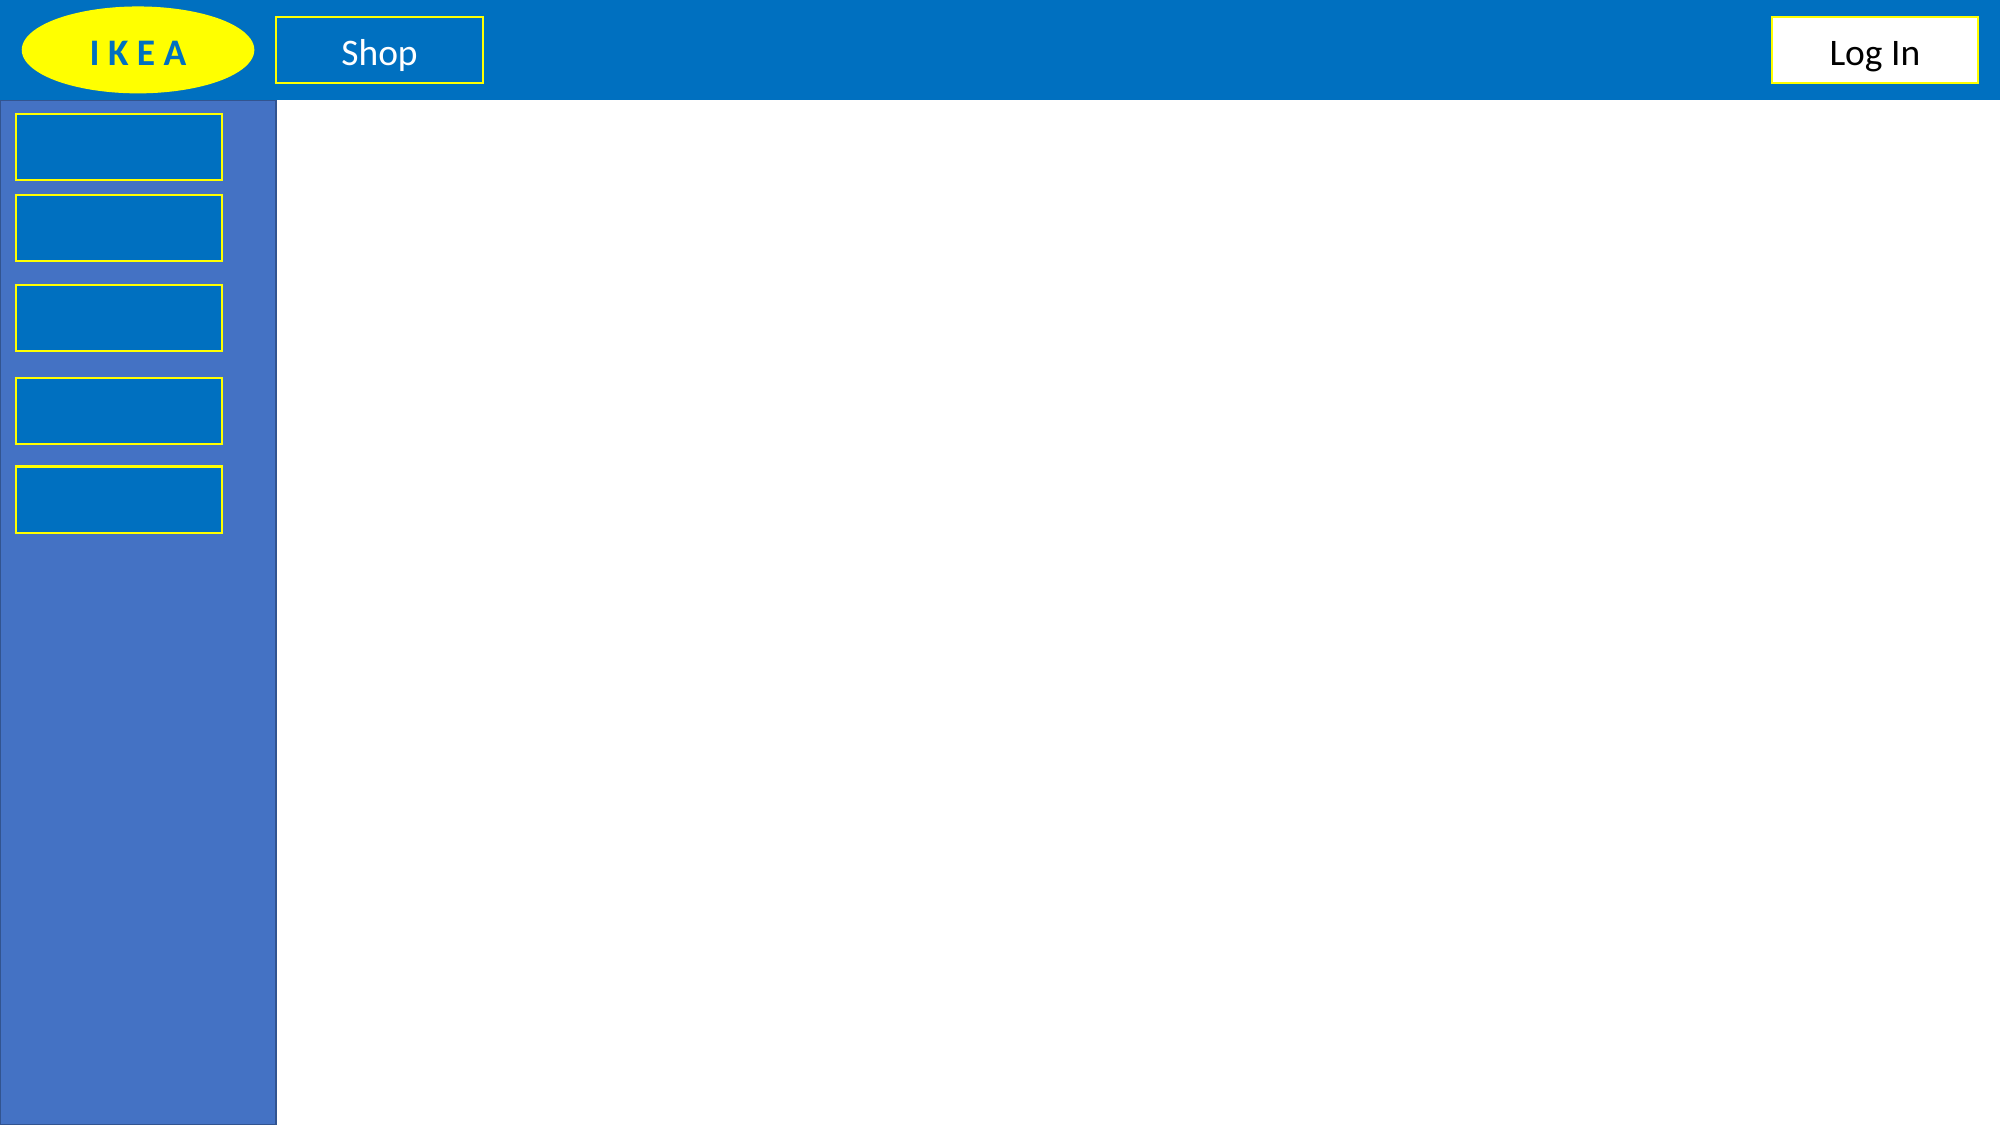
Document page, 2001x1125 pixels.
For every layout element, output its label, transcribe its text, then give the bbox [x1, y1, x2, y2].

text_box Log In [1771, 16, 1979, 84]
text_box [0, 0, 2000, 101]
text_box I K E A [20, 5, 256, 95]
text_box [15, 465, 223, 534]
text_box [0, 101, 277, 1125]
text_box Shop [275, 16, 484, 84]
text_box [15, 284, 223, 352]
text_box [15, 194, 223, 262]
text_box [15, 113, 223, 181]
text_box [15, 377, 223, 445]
